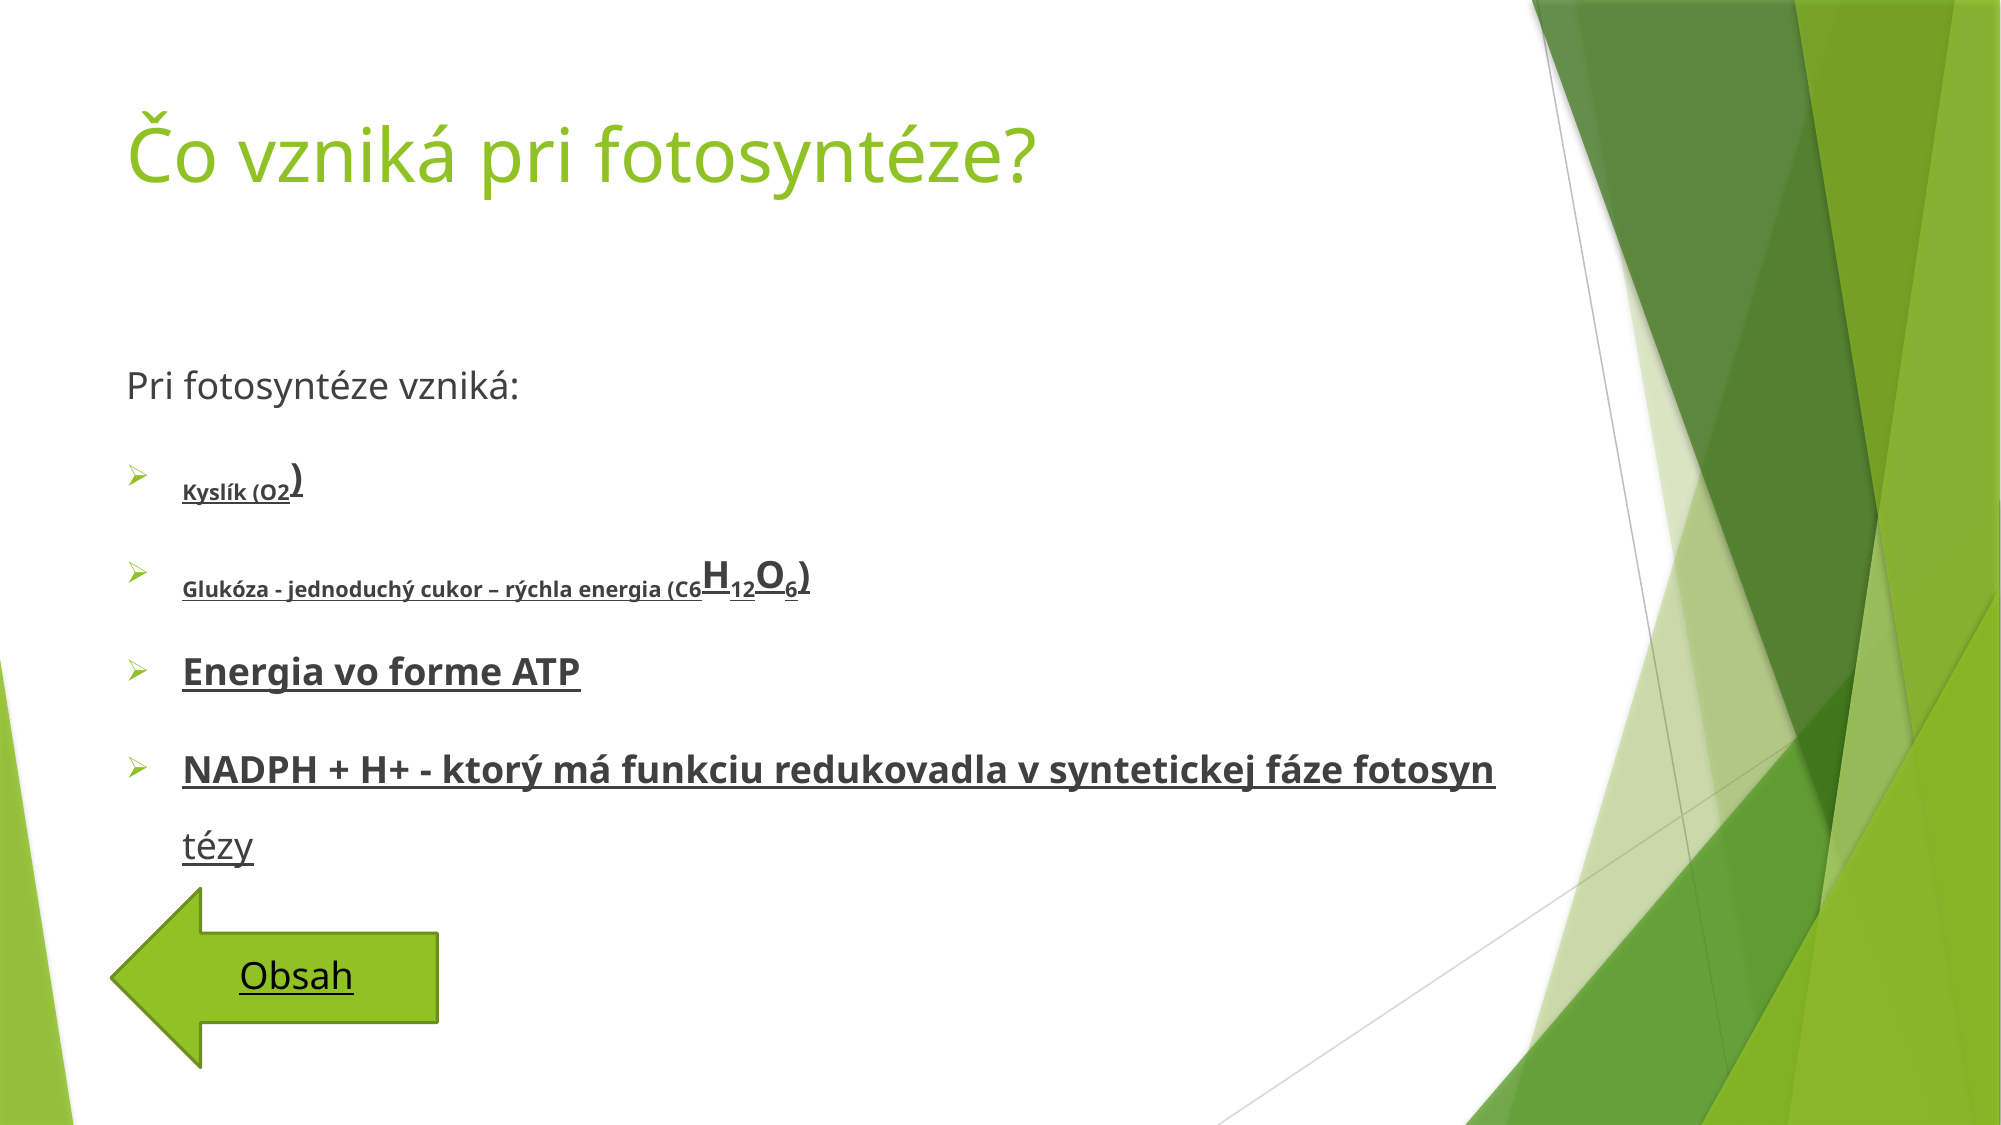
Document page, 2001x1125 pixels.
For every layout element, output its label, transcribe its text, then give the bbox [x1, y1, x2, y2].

list Pri fotosyntéze vzniká: Kyslík (O2) Glukóza - jednoduchý cukor – rýchla energia (C6H12O6) Energia vo forme ATP NADPH + H+ - ktorý má funkciu redukovadla v syntetickej fáze fotosyntézy [111, 354, 1522, 992]
text_box Obsah [109, 886, 439, 1069]
title Čo vzniká pri fotosyntéze? [111, 99, 1522, 317]
